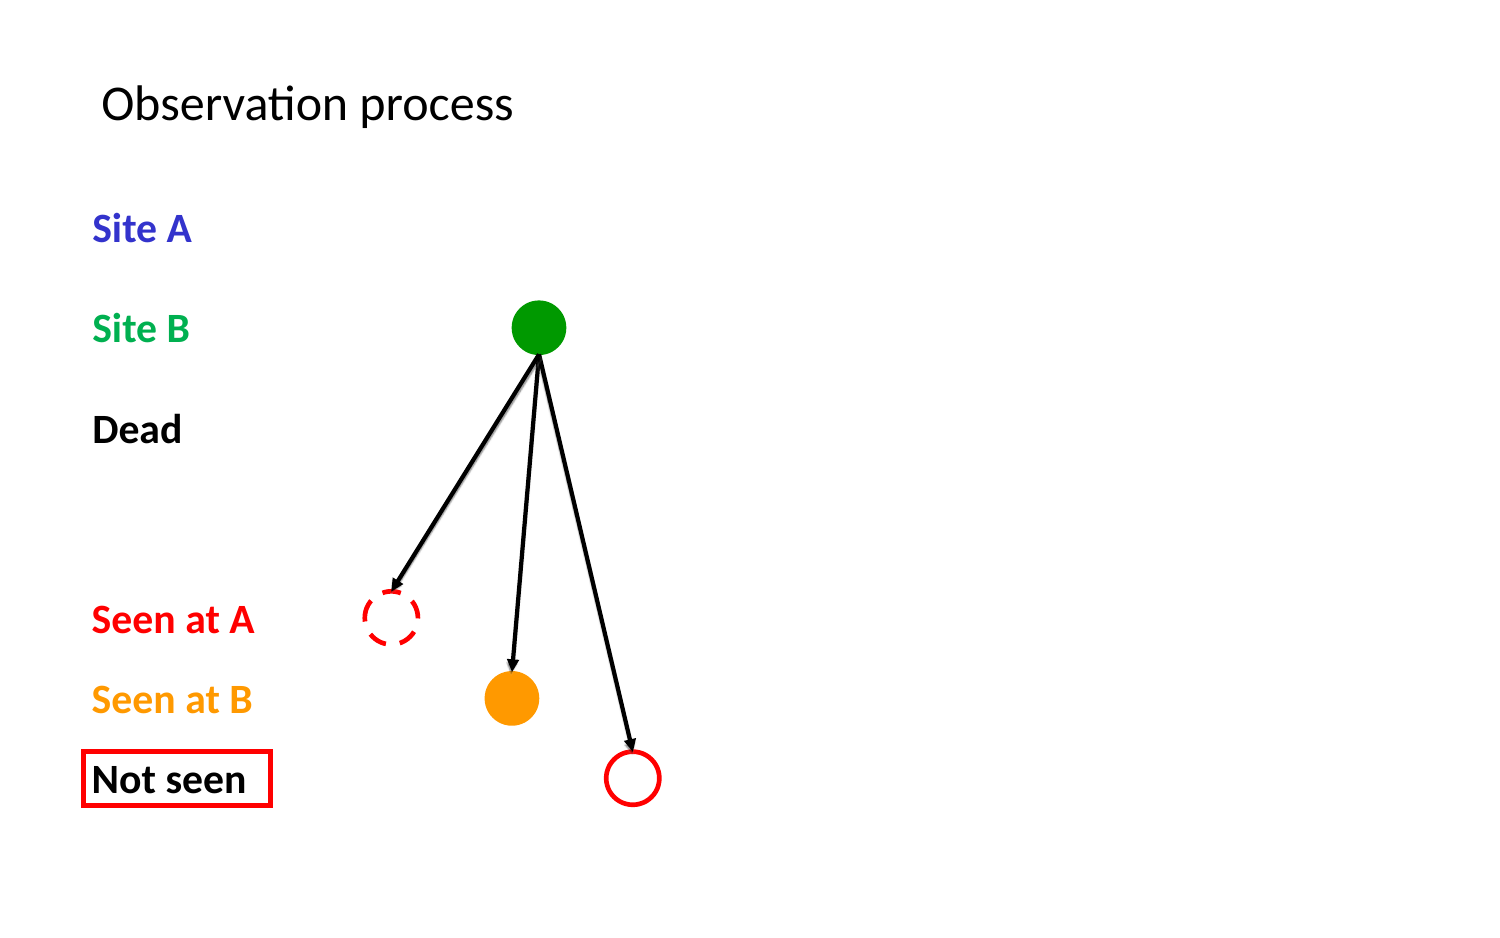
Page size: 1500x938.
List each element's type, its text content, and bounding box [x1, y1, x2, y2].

text_box Observation process [86, 62, 529, 138]
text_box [538, 354, 633, 752]
text_box Seen at A Seen at B Not seen [76, 584, 270, 810]
text_box [364, 591, 418, 645]
text_box [485, 672, 533, 725]
text_box [606, 752, 660, 805]
text_box [512, 301, 566, 352]
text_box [391, 354, 540, 592]
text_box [511, 600, 533, 673]
text_box Site A Site B Dead [77, 193, 208, 459]
text_box [83, 751, 271, 806]
